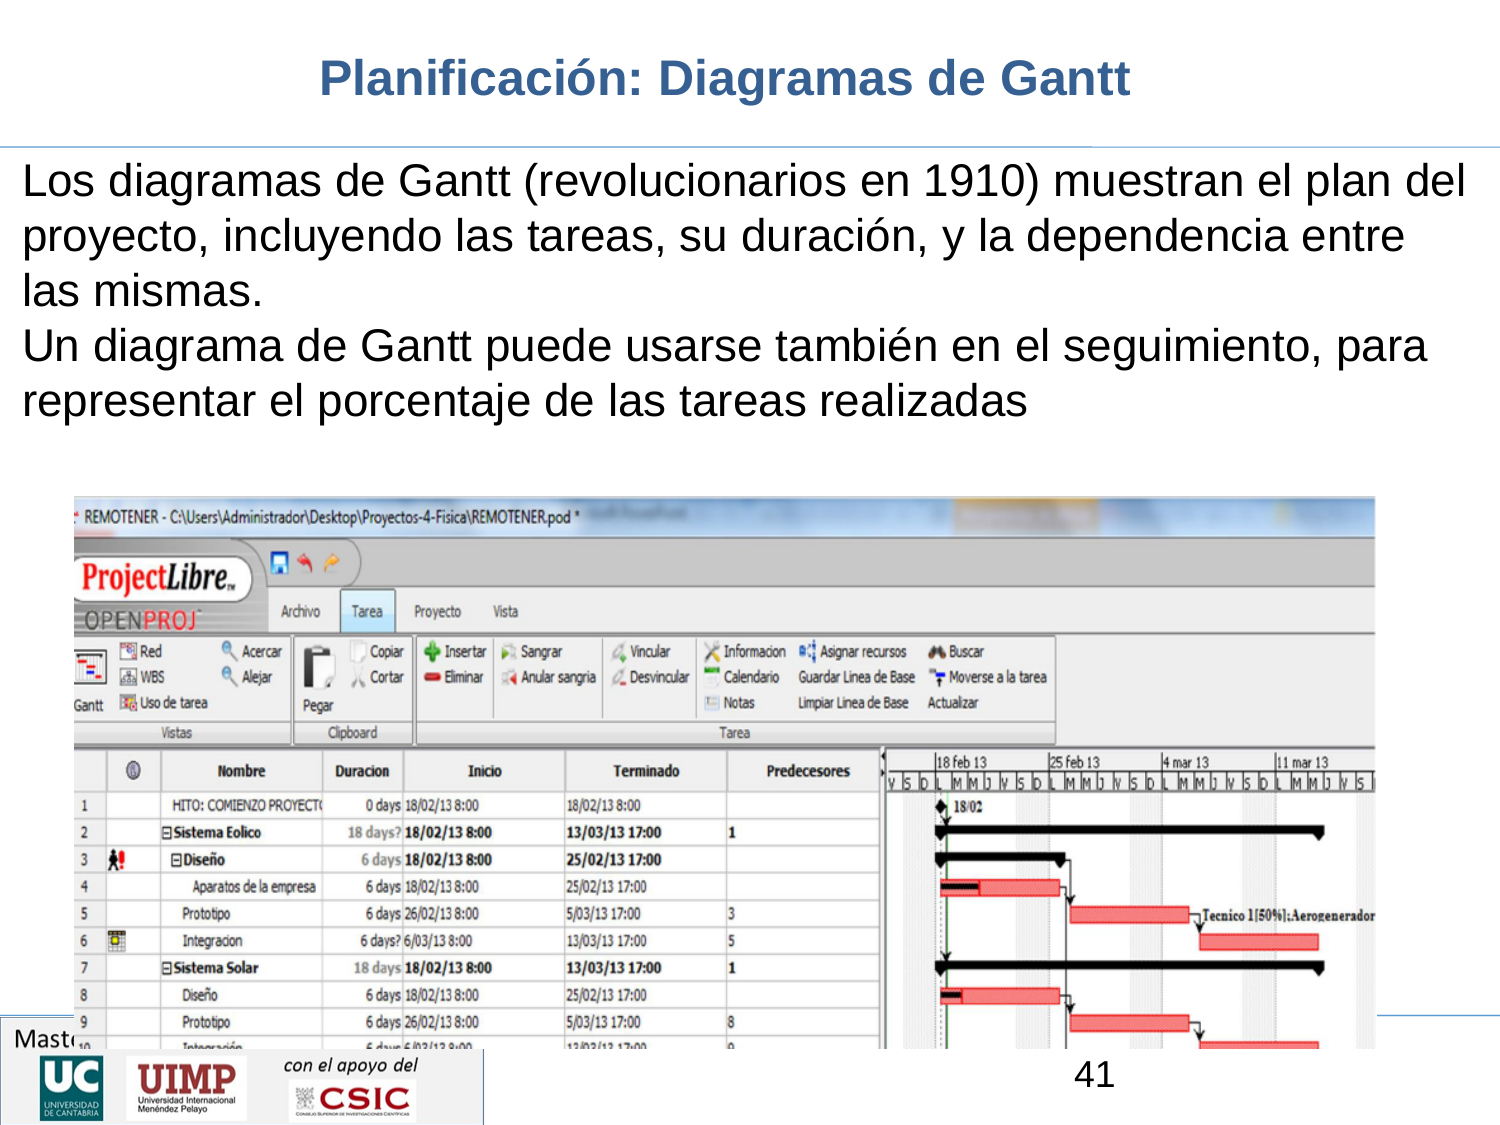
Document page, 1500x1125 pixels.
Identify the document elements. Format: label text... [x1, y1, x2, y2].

slide_number 41 [1059, 1042, 1397, 1103]
list Los diagramas de Gantt (revolucionarios en 1910) muestran el plan del proyecto, incluyendo las tareas, su duración, y la dependencia entre las mismas. Un diagrama de Gantt puede usarse también en el seguimiento, para representar el porcentaje de las tareas realizadas [22, 150, 1478, 865]
picture [0, 496, 1378, 1125]
title Planificación: Diagramas de Gantt [78, 0, 1373, 150]
